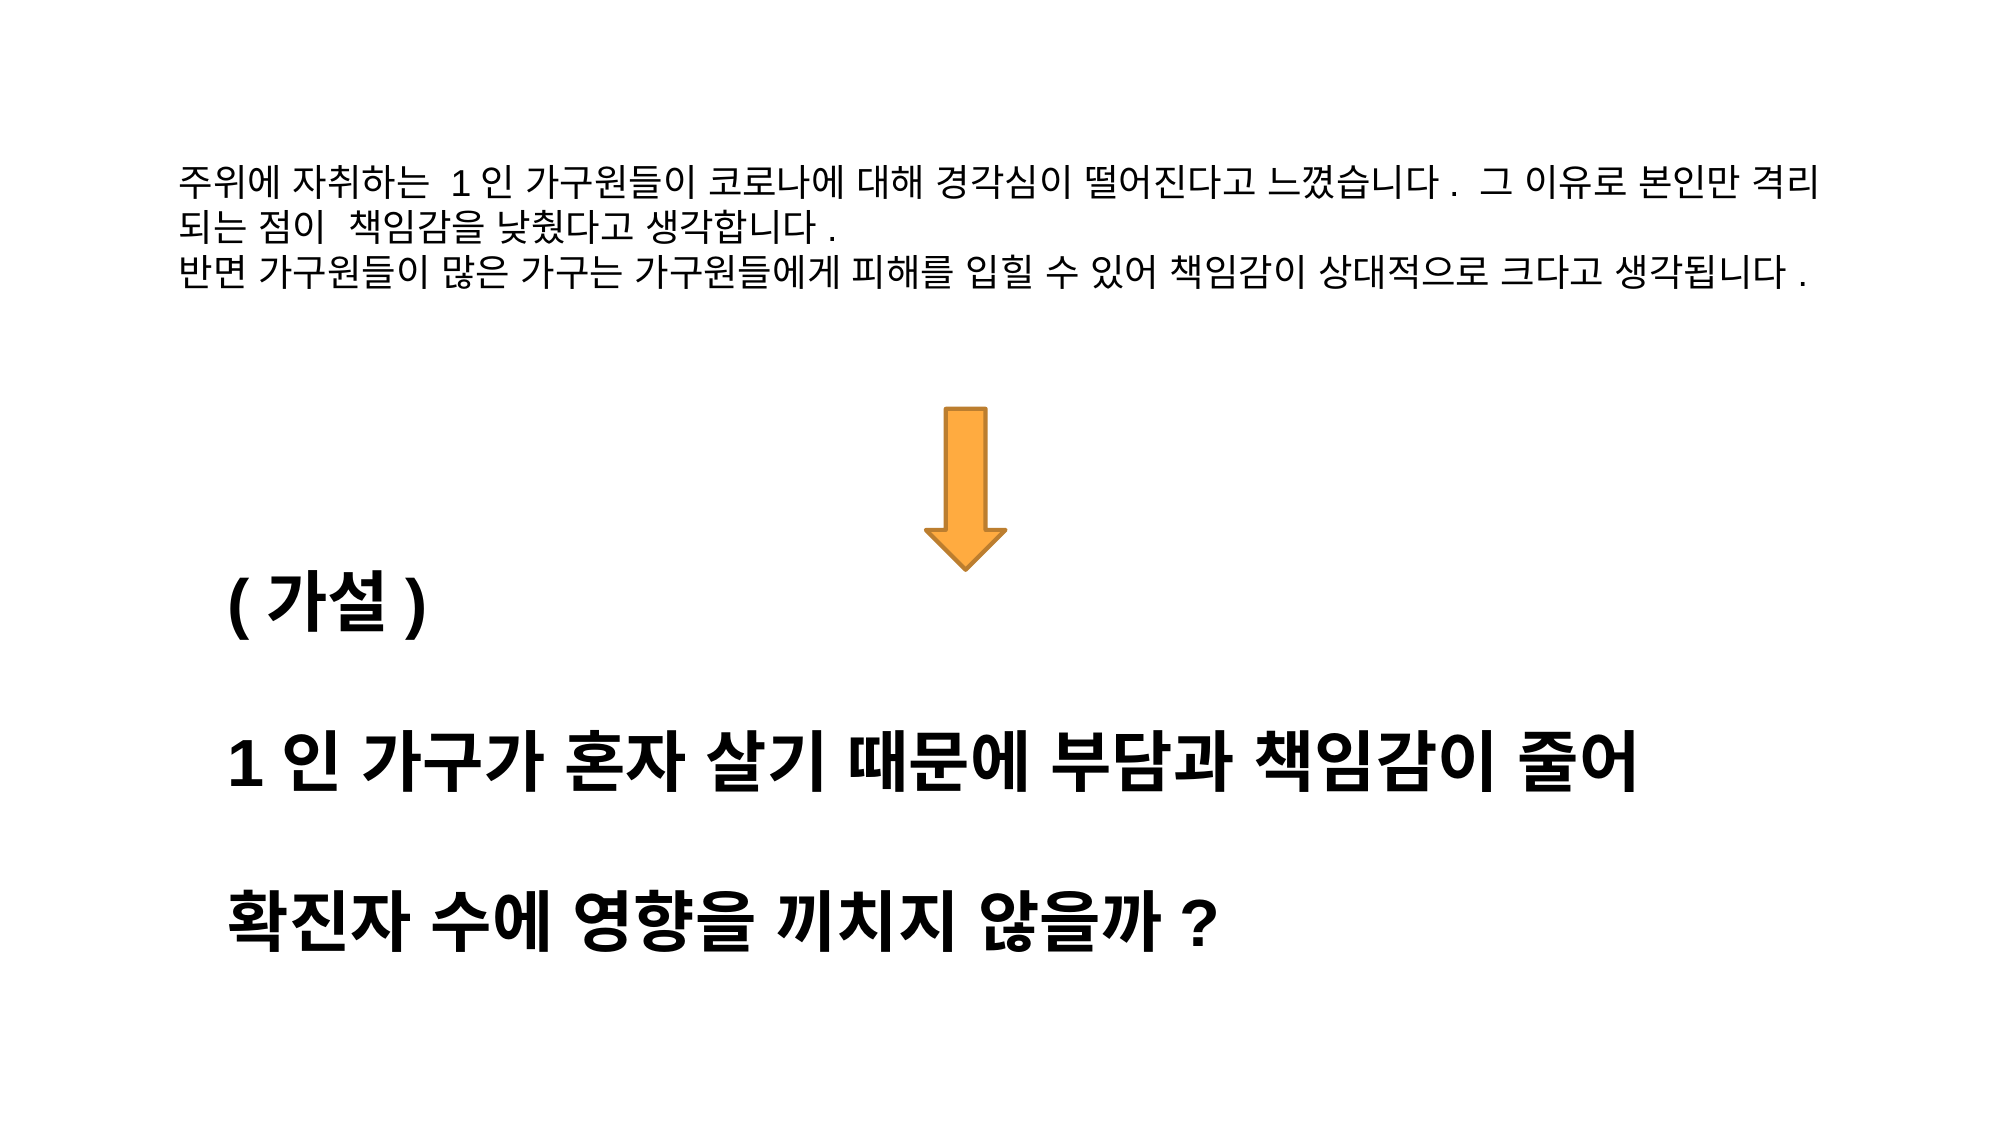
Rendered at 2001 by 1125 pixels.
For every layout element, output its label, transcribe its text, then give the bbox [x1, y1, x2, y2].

text_box (가설) 1인 가구가 혼자 살기 때문에 부담과 책임감이 줄어 확진자 수에 영향을 끼치지 않을까? [207, 494, 1836, 951]
text_box [923, 406, 1008, 572]
text_box 주위에 자취하는 1인 가구원들이 코로나에 대해 경각심이 떨어진다고 느꼈습니다. 그 이유로 본인만 격리 되는 점이 책임감을 낮췄다고 생각합니다. 반면 가구원들이 많은 가구는 가구원들에게 피해를 입힐 수 있어 책임감이 상대적으로 크다고 생각됩니다. [164, 151, 1880, 302]
